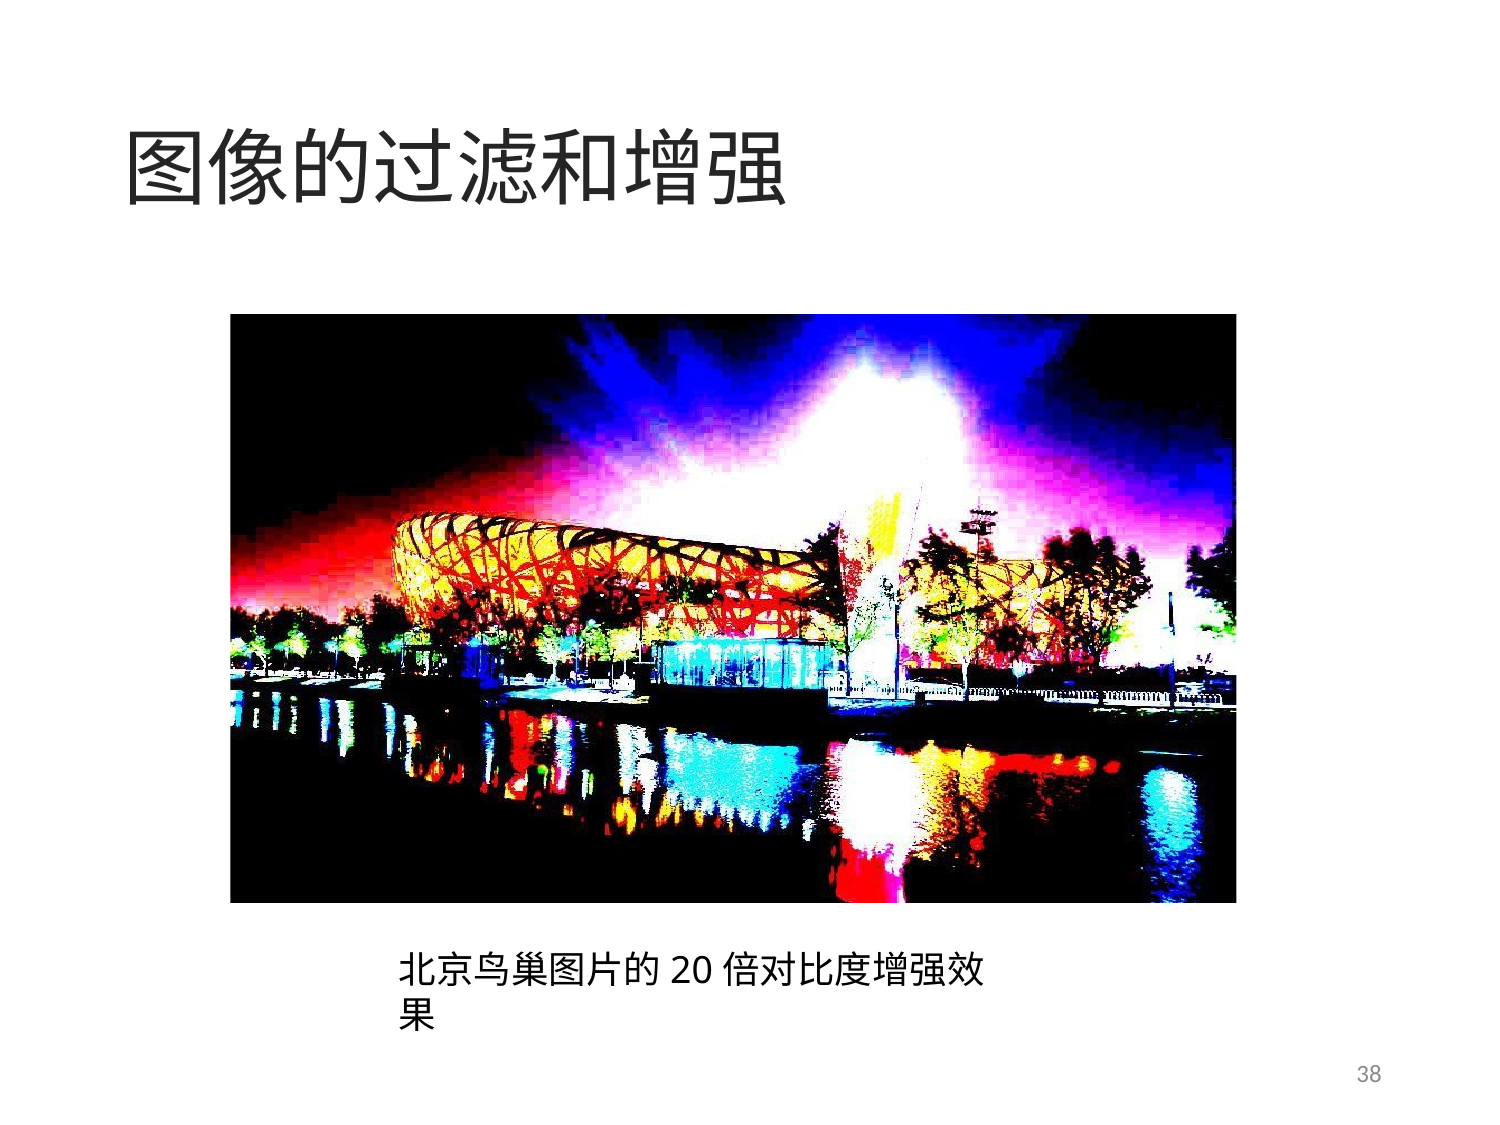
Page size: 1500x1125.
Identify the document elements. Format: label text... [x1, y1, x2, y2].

slide_number 38 [1059, 1042, 1397, 1103]
text_box 北京鸟巢图片的20倍对比度增强效果 [396, 944, 1008, 1037]
text_box [230, 314, 1237, 903]
title 图像的过滤和增强 [121, 68, 793, 259]
